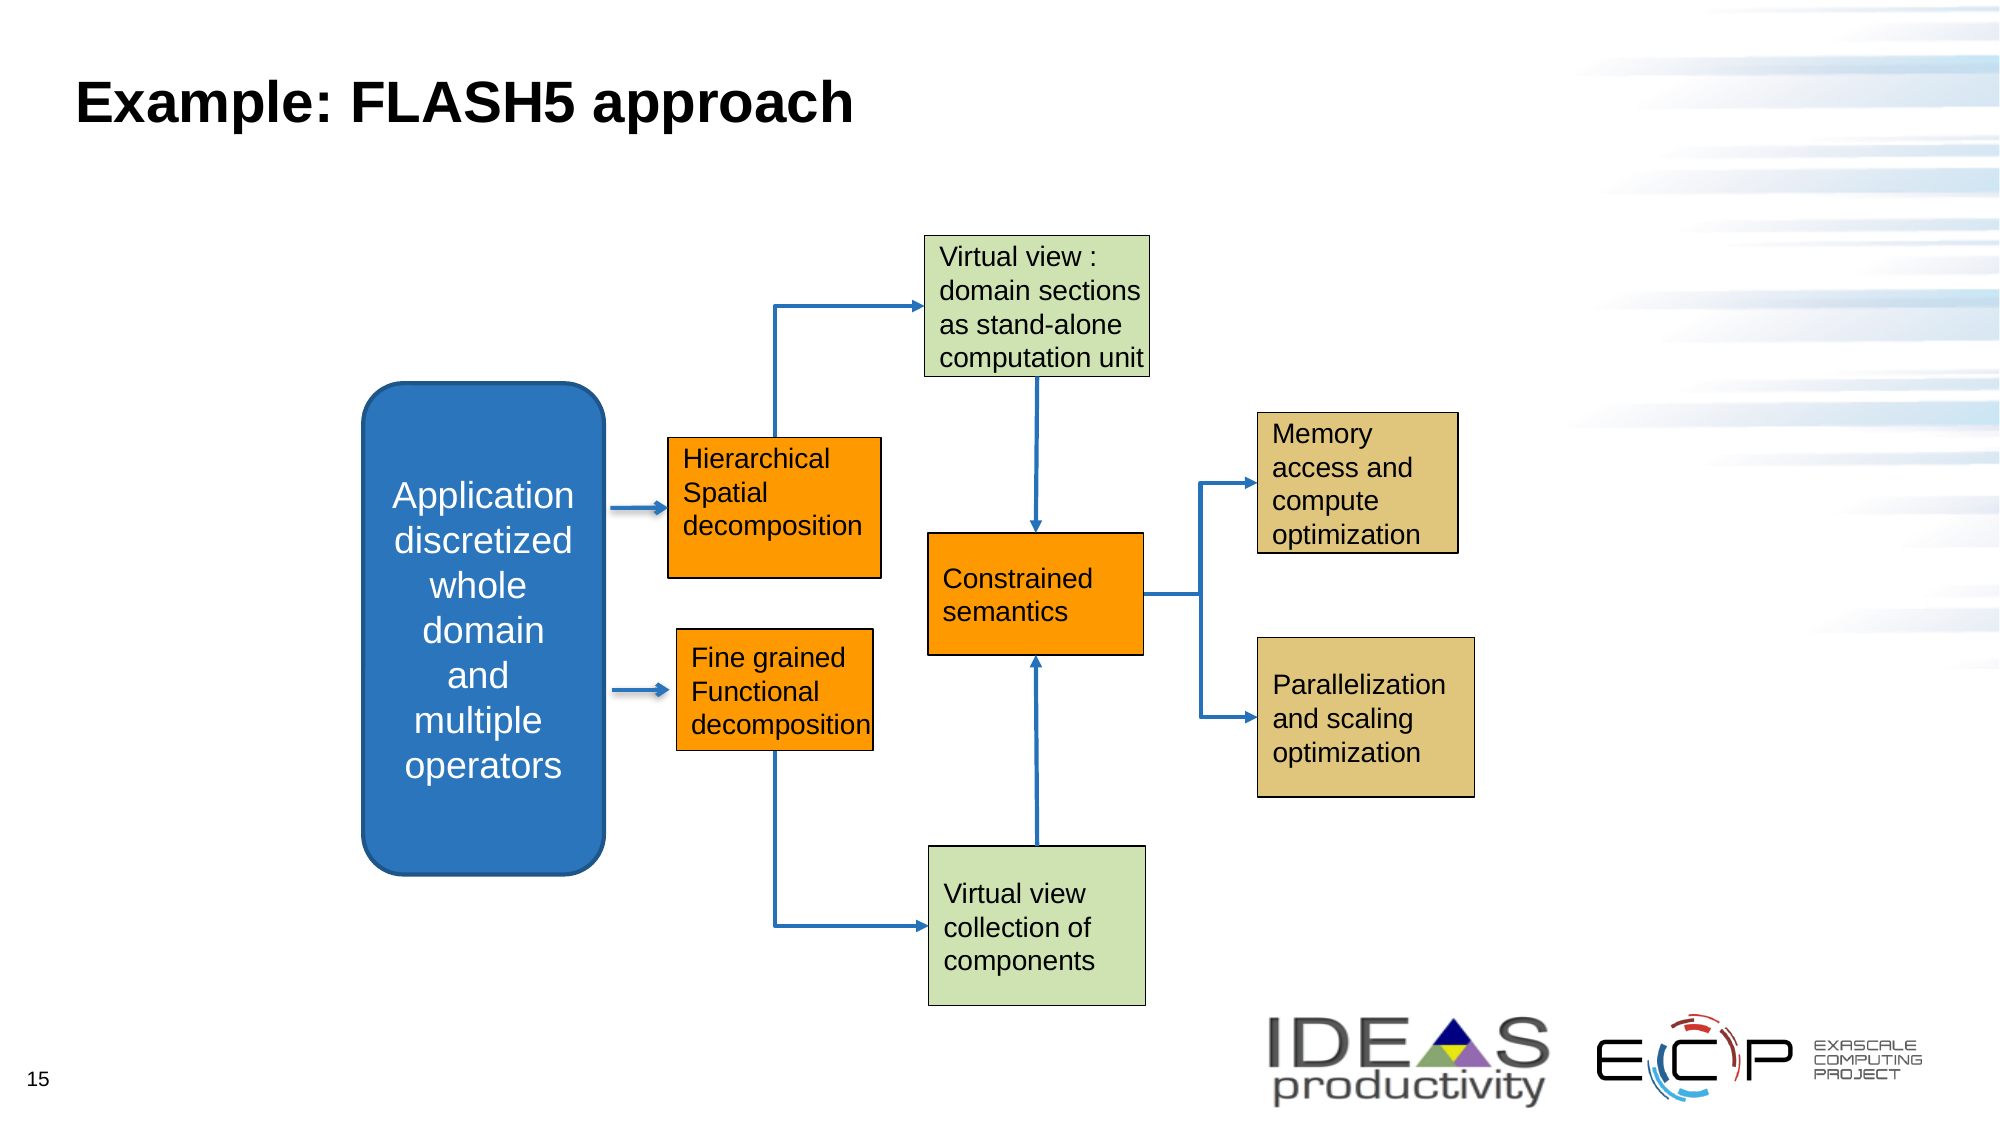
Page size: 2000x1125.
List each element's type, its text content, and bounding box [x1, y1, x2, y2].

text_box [1143, 482, 1258, 593]
text_box Constrained semantics [927, 532, 1138, 655]
title Example: FLASH5 approach [59, 67, 1926, 218]
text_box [1257, 412, 1475, 798]
text_box [324, 9, 1750, 197]
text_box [1143, 593, 1258, 718]
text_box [763, 761, 940, 916]
text_box Application discretized whole domain and multiple operators [361, 381, 607, 877]
picture [1597, 1014, 1922, 1102]
text_box Virtual view collection of components [928, 846, 1146, 1006]
text_box Hierarchical Spatial decomposition [668, 437, 882, 579]
text_box Fine grained Functional decomposition [676, 628, 874, 751]
text_box Virtual view : domain sections as stand-alone computation unit [924, 235, 1150, 377]
picture [1257, 1009, 1560, 1115]
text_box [783, 296, 916, 447]
picture [1531, 0, 2000, 669]
